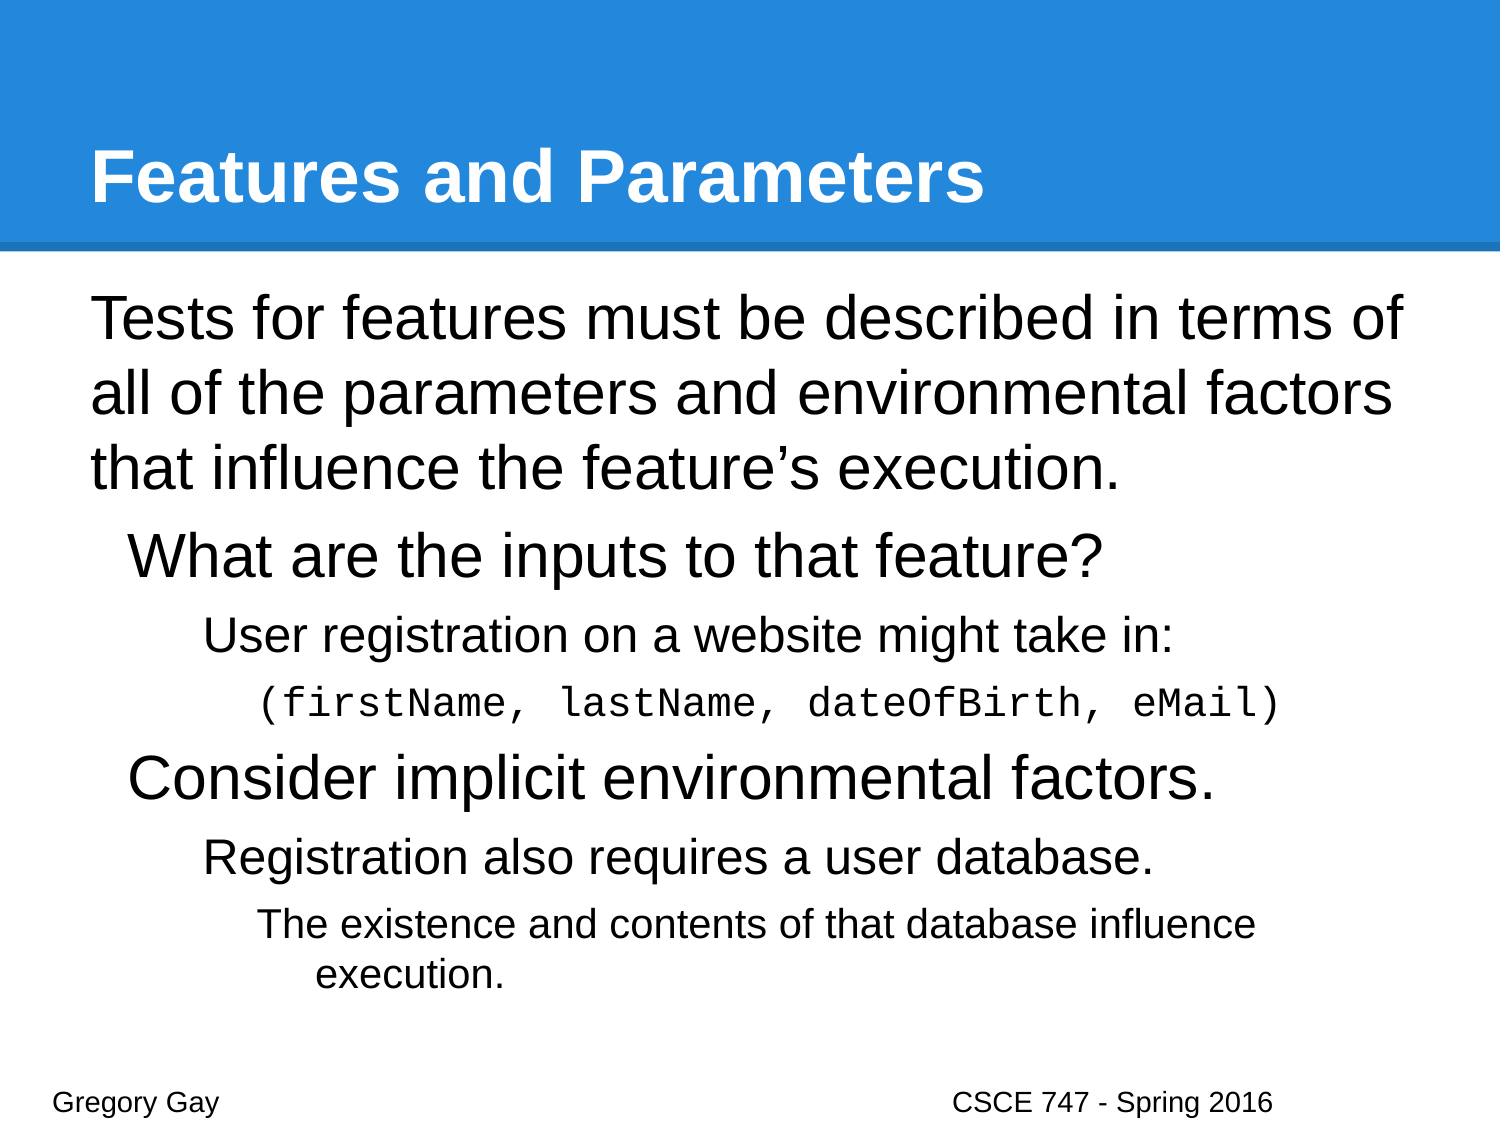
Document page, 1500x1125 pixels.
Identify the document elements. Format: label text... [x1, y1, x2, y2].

text_box Gregory Gay CSCE 747 - Spring 2016 17 [37, 1068, 1463, 1114]
list Tests for features must be described in terms of all of the parameters and environmental factors that influence the feature’s execution. What are the inputs to that feature? User registration on a website might take in: (firstName, lastName, dateOfBirth, eMail) Consider implicit environmental factors. Registration also requires a user database. The existence and contents of that database influence execution. [75, 262, 1425, 1068]
title Features and Parameters [75, 45, 1425, 233]
